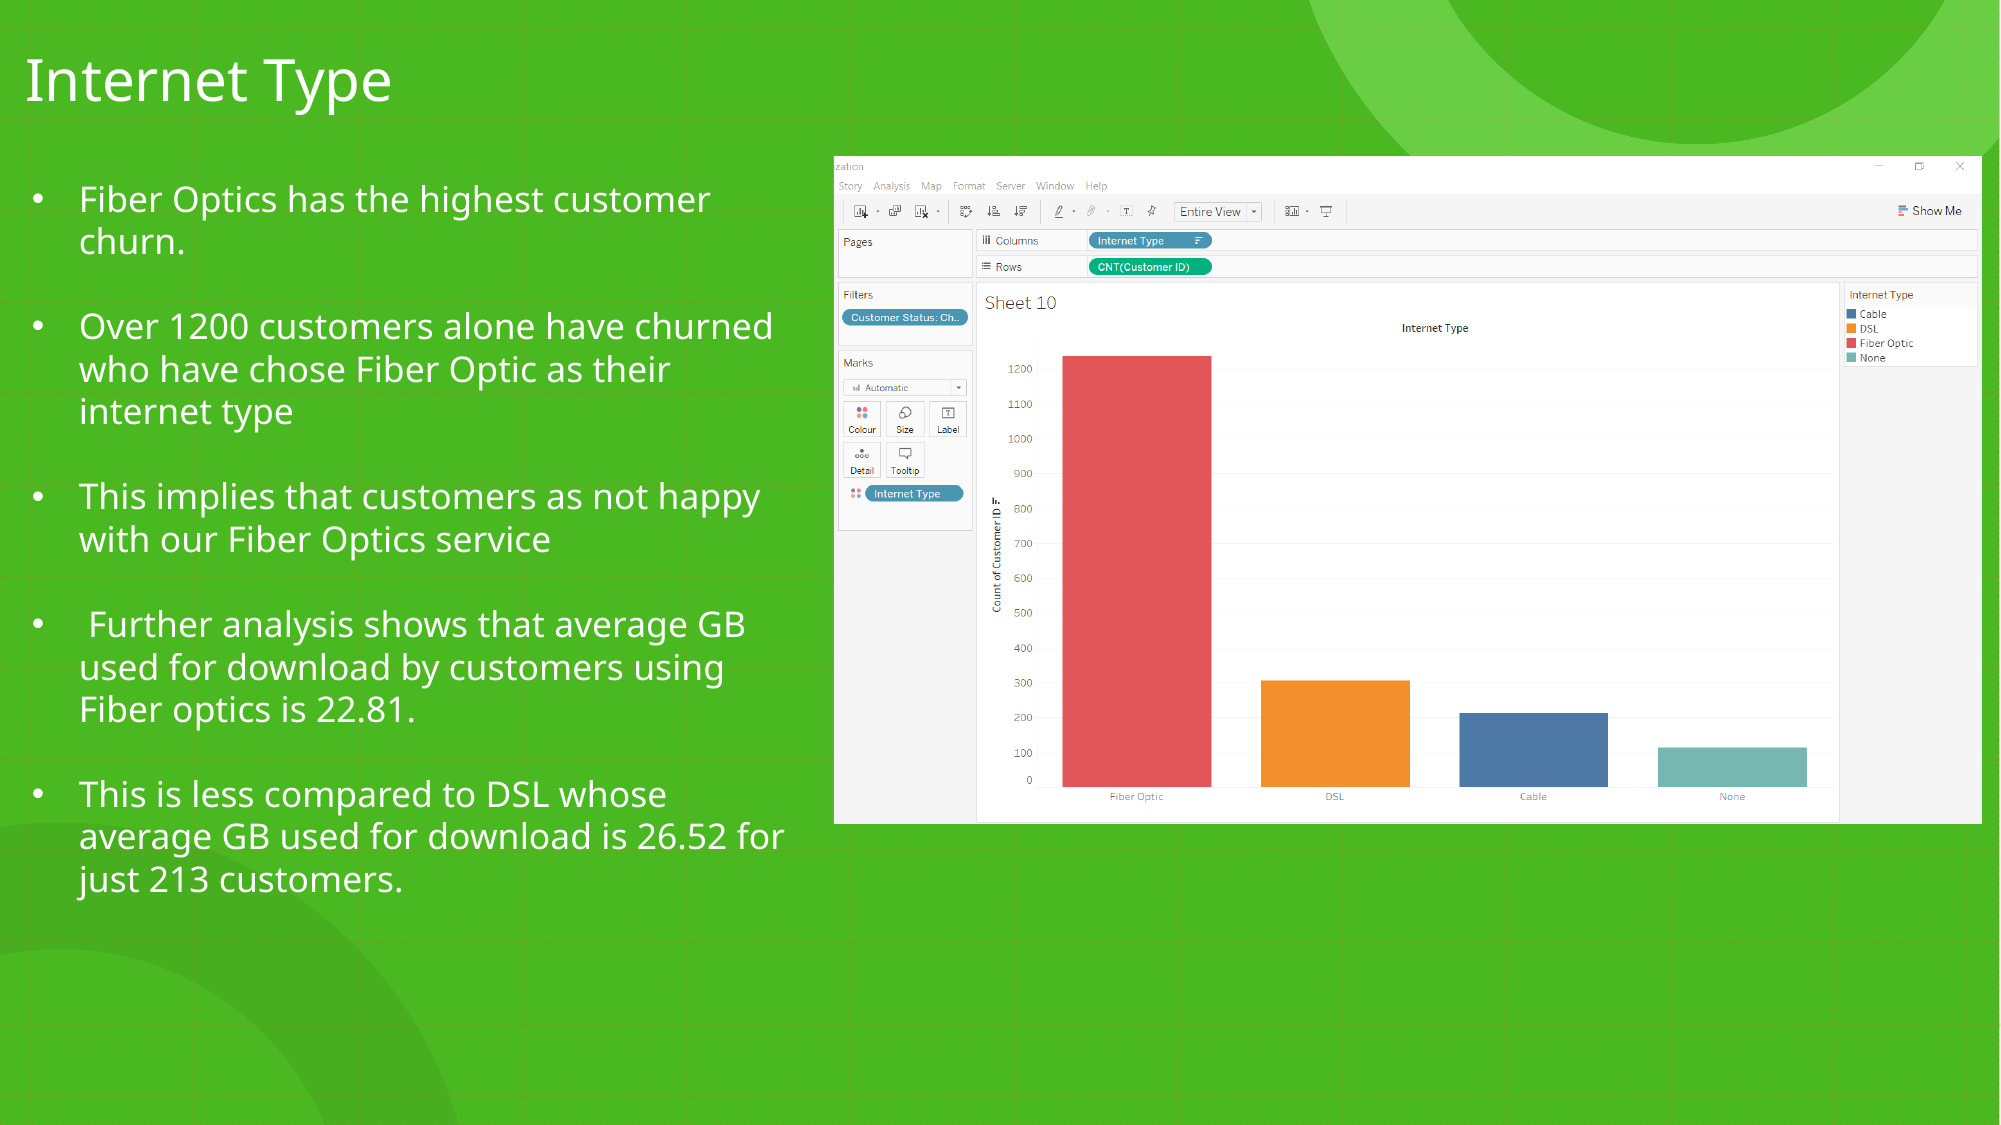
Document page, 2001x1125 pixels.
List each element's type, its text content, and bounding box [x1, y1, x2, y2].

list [833, 156, 1983, 824]
text_box Fiber Optics has the highest customer churn. Over 1200 customers alone have churned who have chose Fiber Optic as their internet type This implies that customers as not happy with our Fiber Optics service Further analysis shows that average GB used for download by customers using Fiber optics is 22.81. This is less compared to DSL whose average GB used for download is 26.52 for just 213 customers. [17, 169, 816, 907]
title Internet Type [10, 26, 1280, 139]
